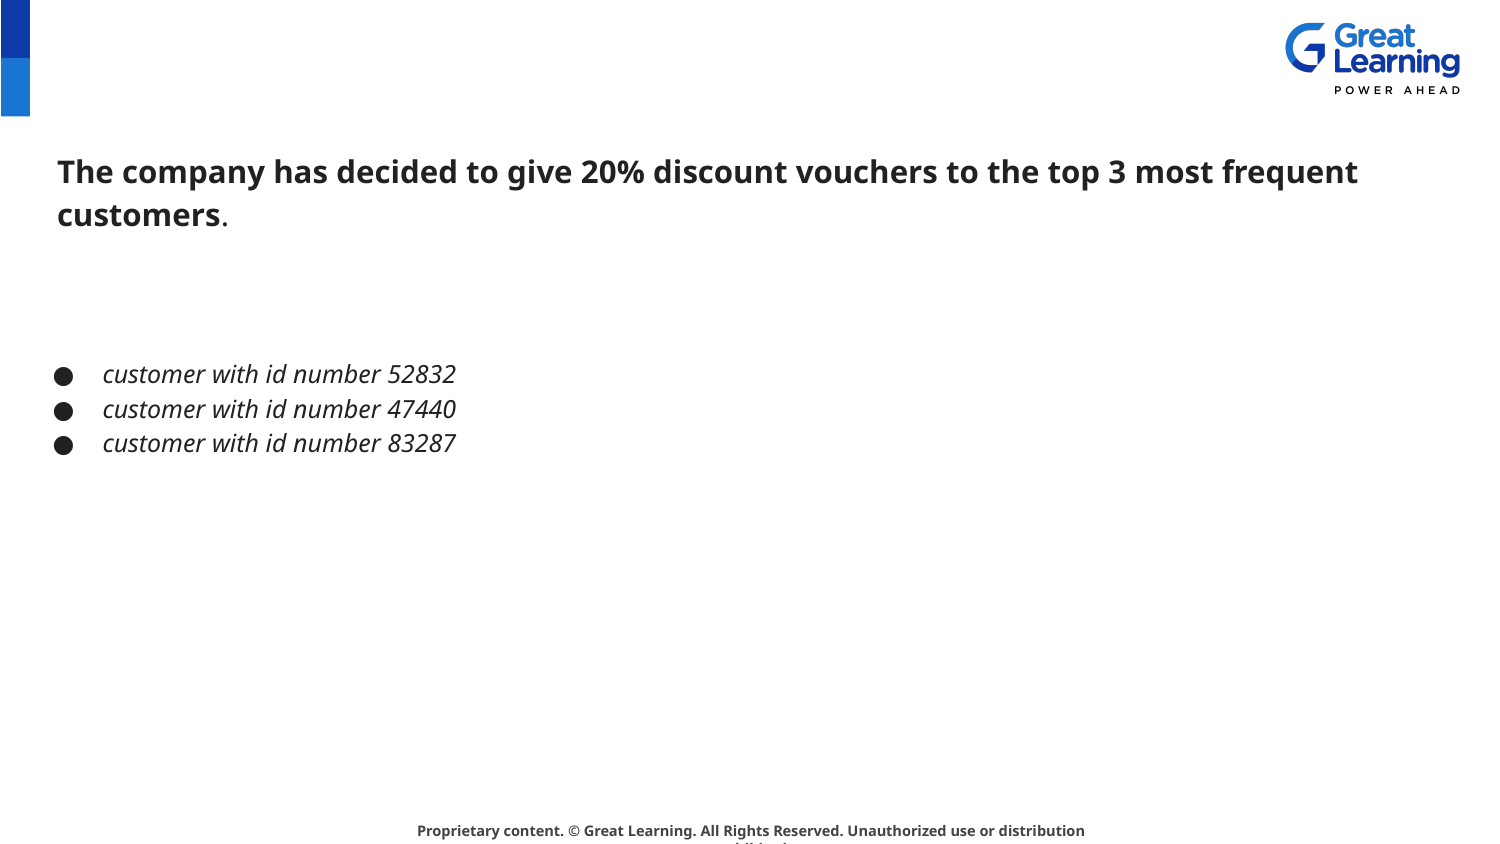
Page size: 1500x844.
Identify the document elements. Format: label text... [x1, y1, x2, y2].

list customer with id number 52832 customer with id number 47440 customer with id number 83287 [0, 250, 1416, 844]
title The company has decided to give 20% discount vouchers to the top 3 most frequent customers. [42, 131, 1440, 226]
picture [1258, 11, 1487, 106]
